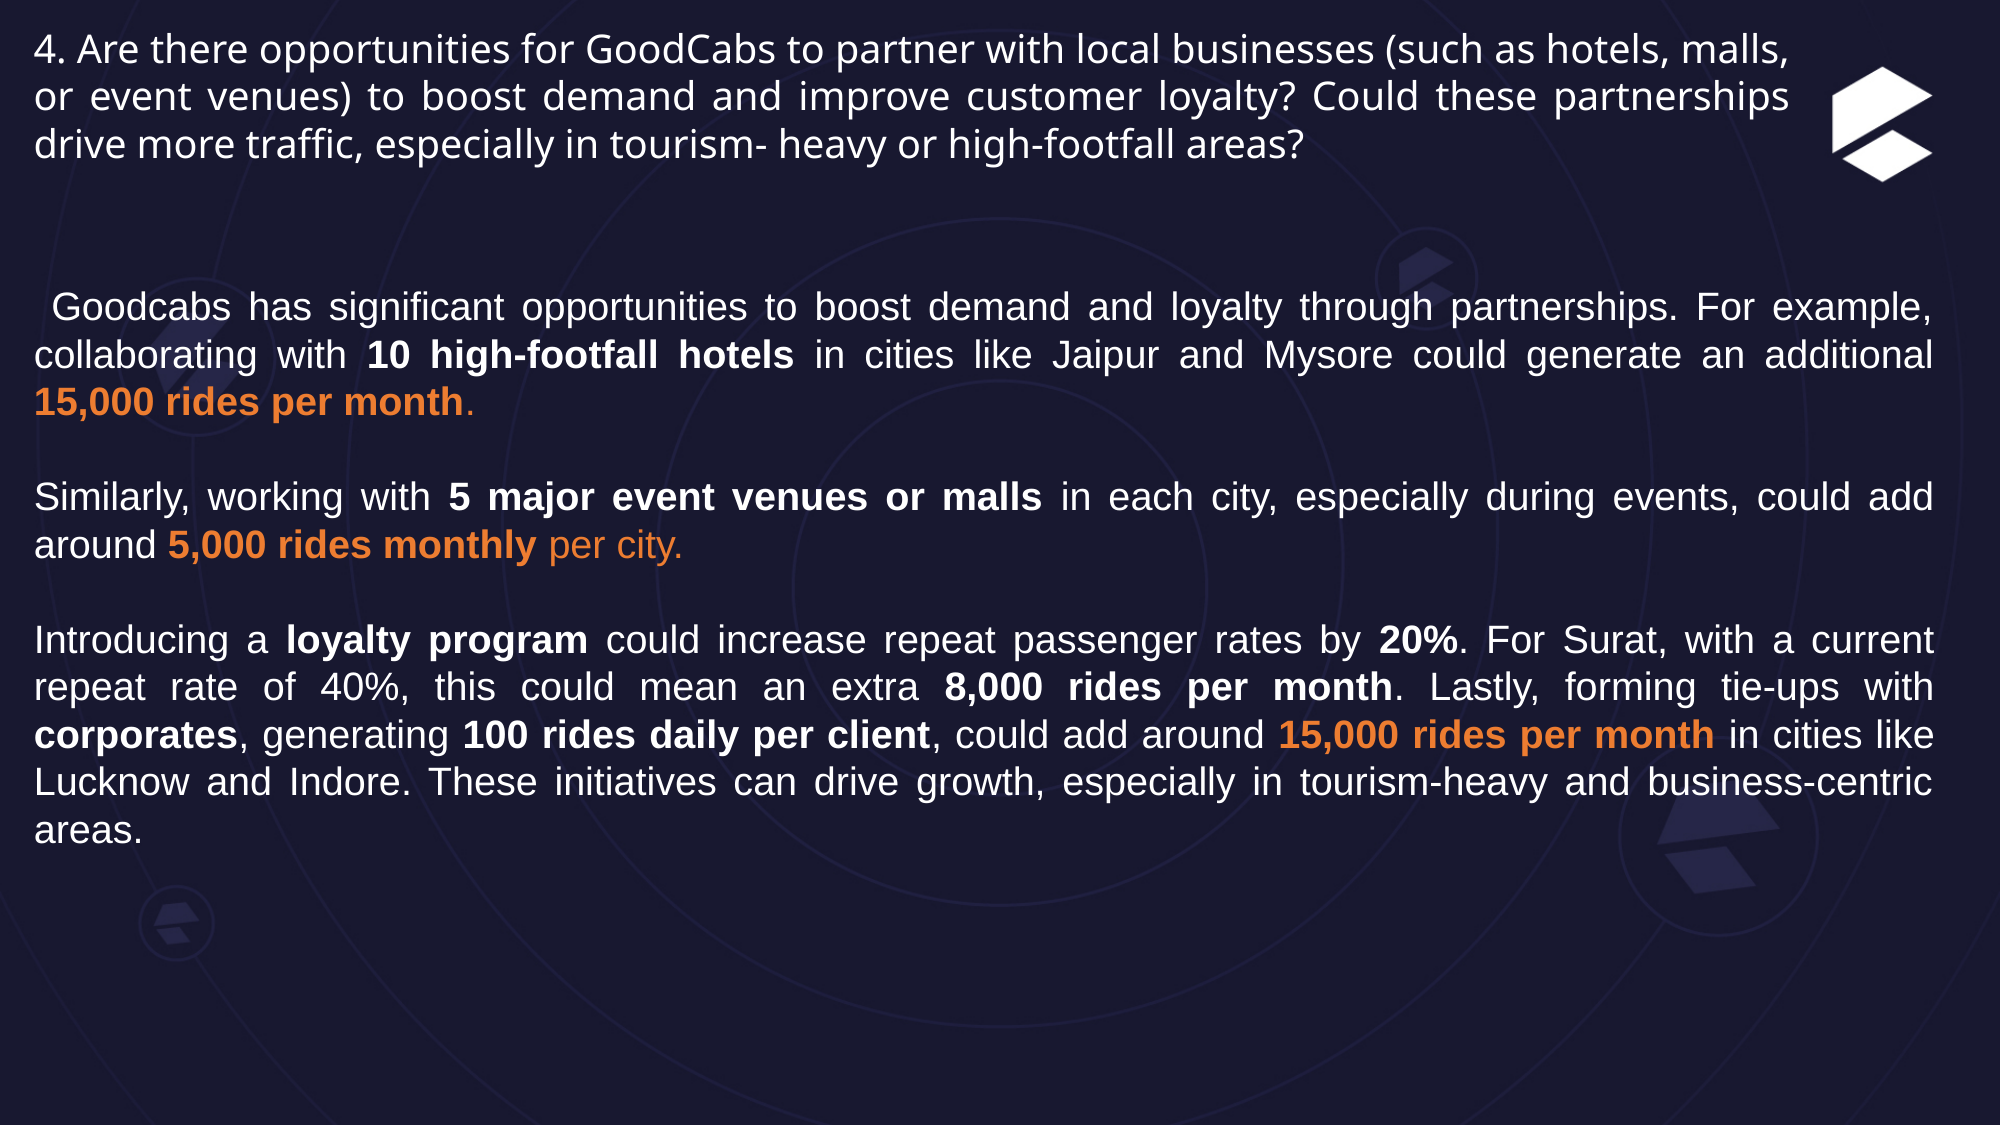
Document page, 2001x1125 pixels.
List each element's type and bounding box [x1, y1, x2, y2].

list [0, 0, 2000, 1125]
